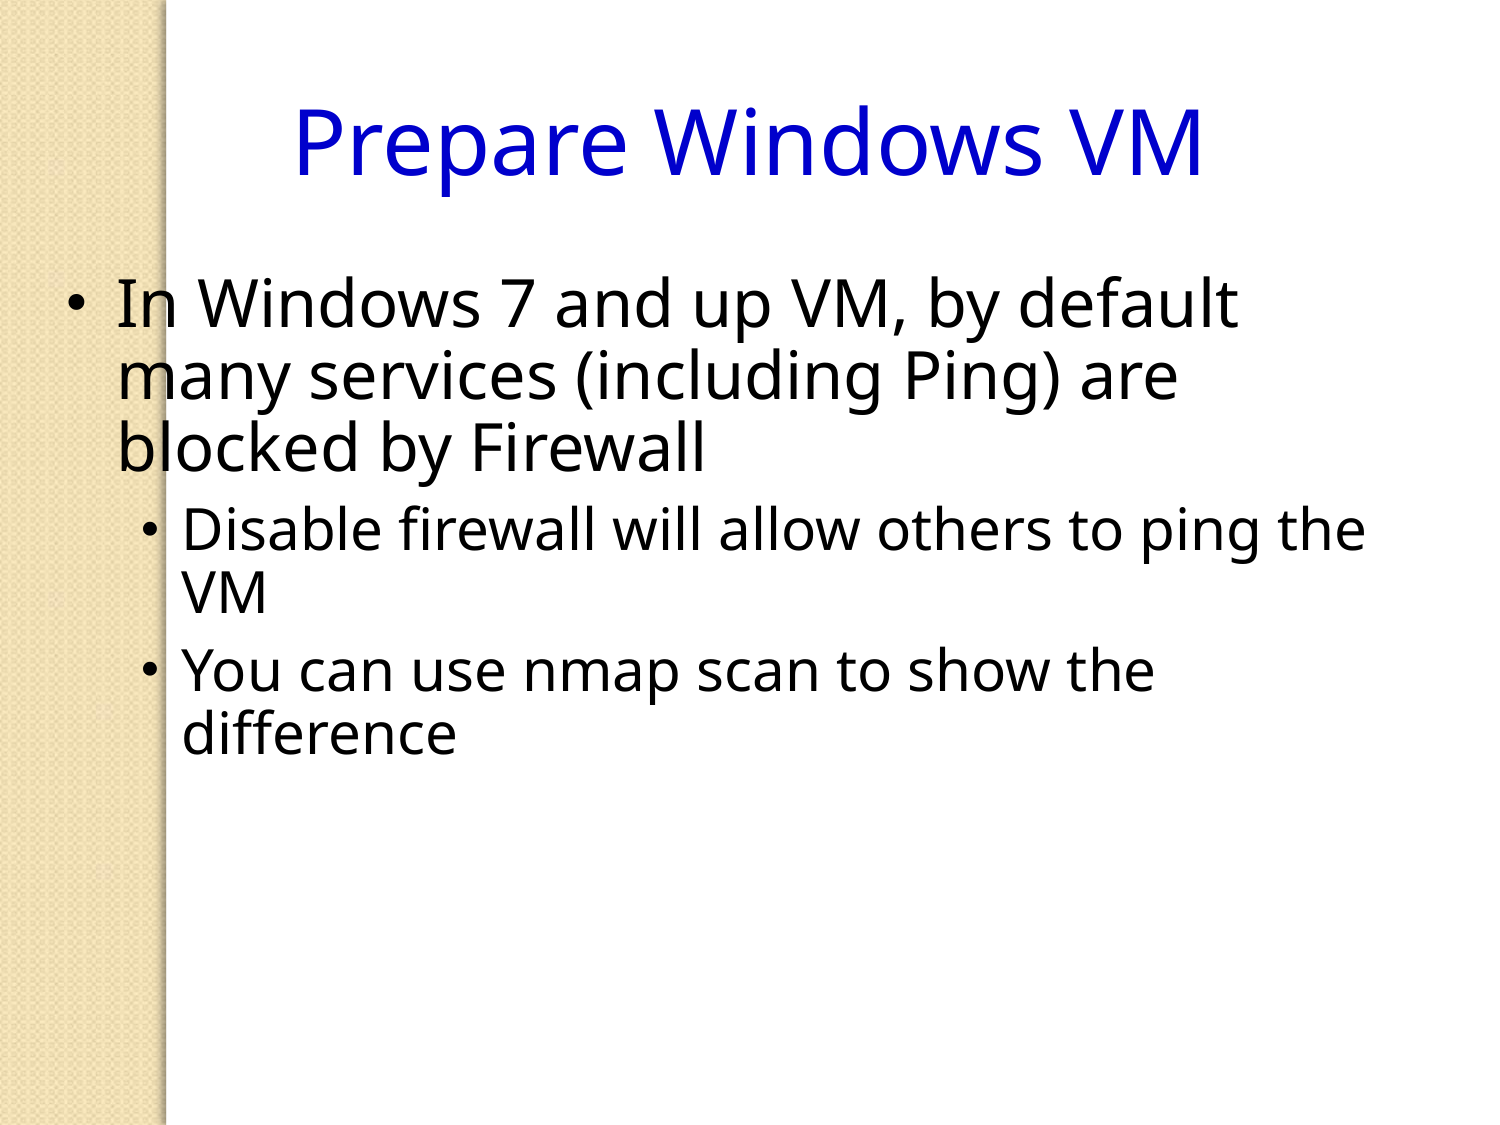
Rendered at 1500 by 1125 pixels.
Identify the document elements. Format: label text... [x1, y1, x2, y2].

text_box Prepare Windows VM [74, 45, 1425, 233]
picture [0, 0, 166, 1125]
text_box In Windows 7 and up VM, by default many services (including Ping) are blocked by Firewall Disable firewall will allow others to ping the VM You can use nmap scan to show the difference [50, 262, 1425, 1093]
